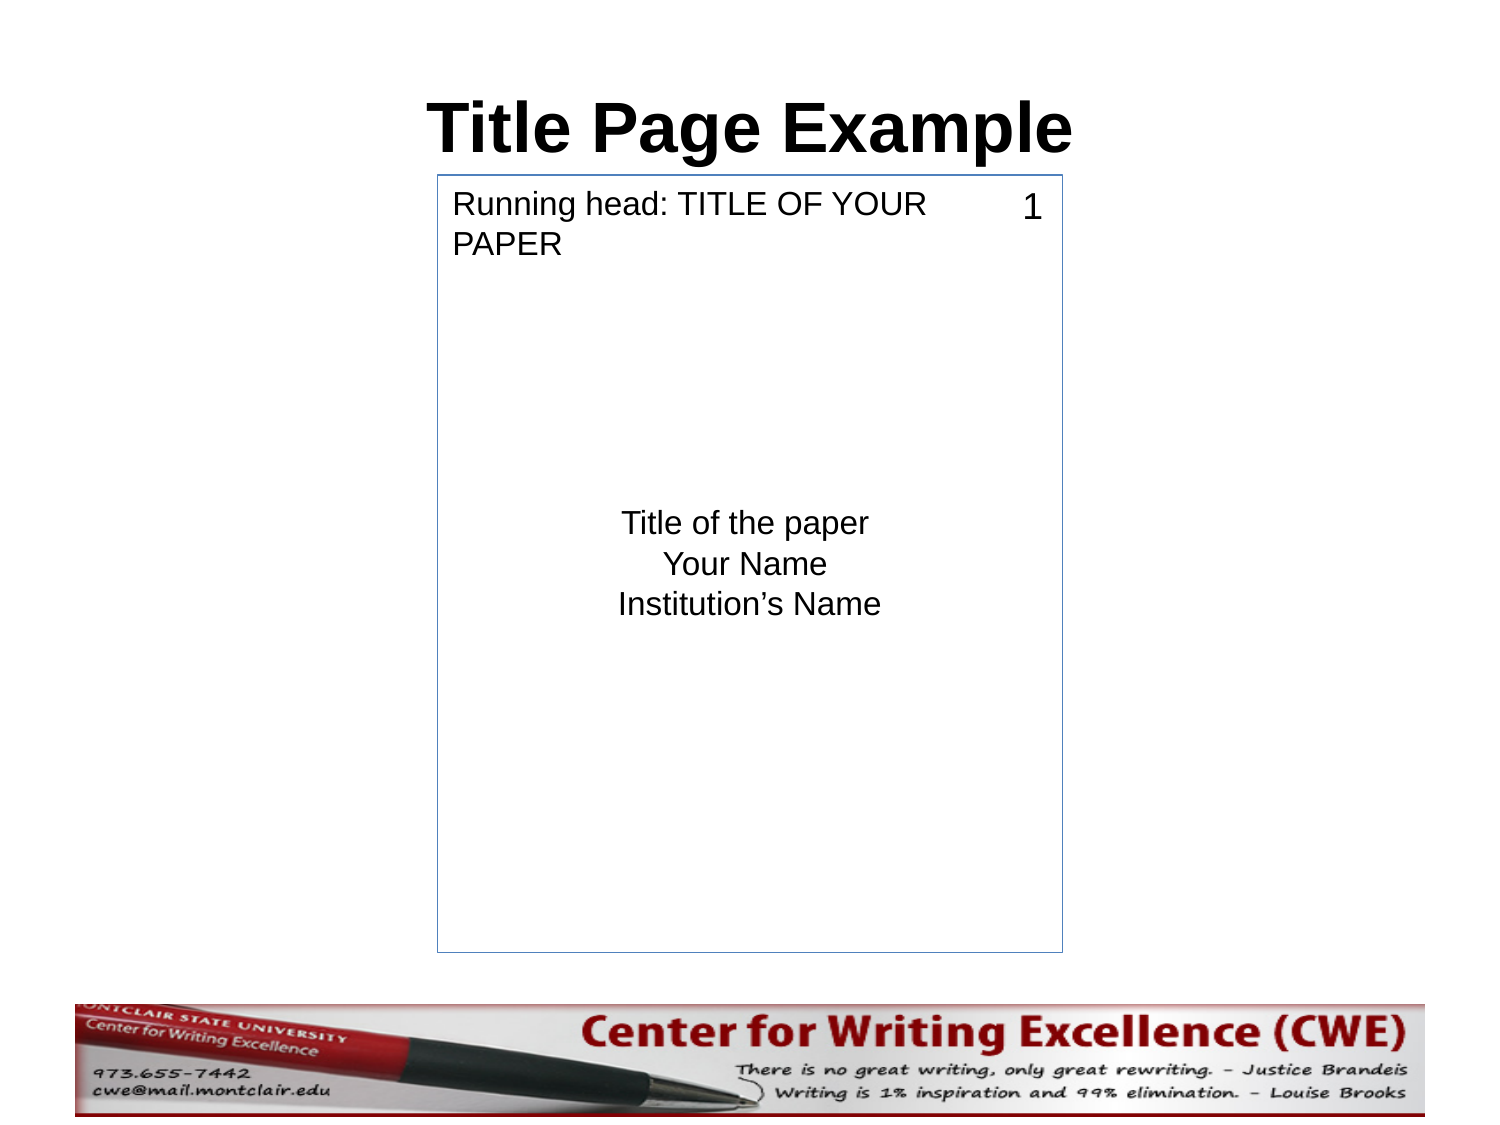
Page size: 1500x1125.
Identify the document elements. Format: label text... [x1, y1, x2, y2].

text_box Running head: TITLE OF YOUR PAPER Title of the paper Your Name Institution’s Name [437, 174, 1063, 953]
picture [75, 1004, 1425, 1117]
text_box 1 [1012, 174, 1038, 236]
title Title Page Example [179, 73, 1323, 175]
